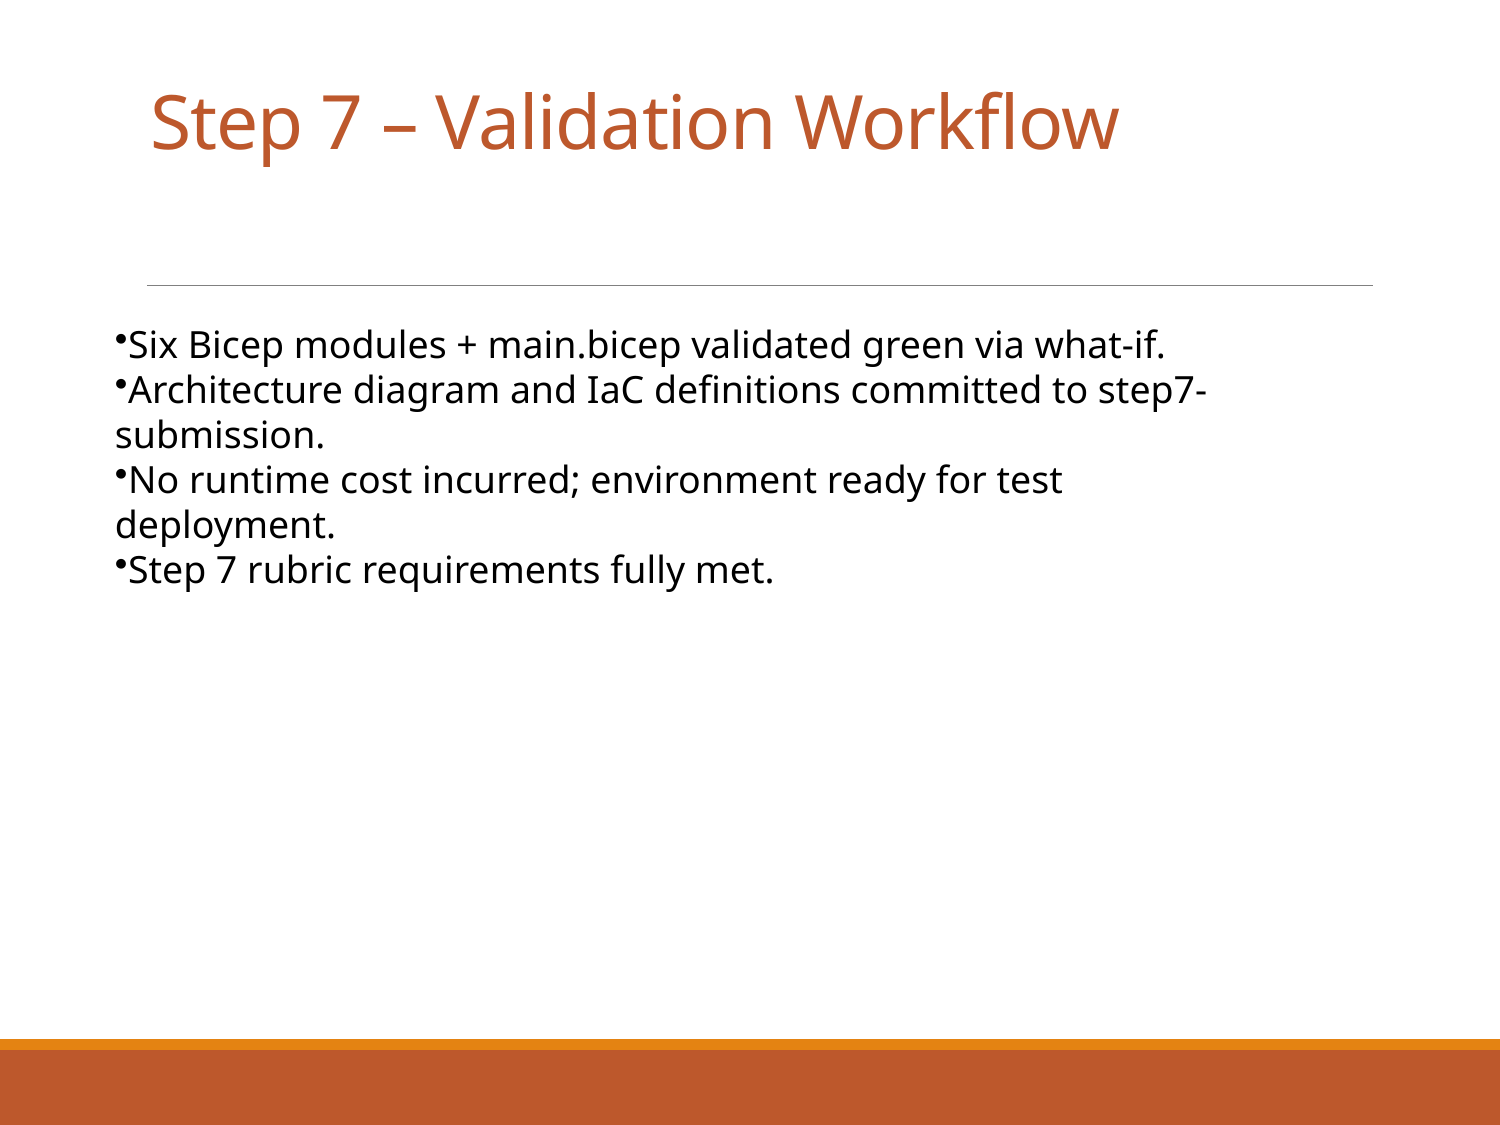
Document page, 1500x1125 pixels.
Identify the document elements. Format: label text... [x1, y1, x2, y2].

title Step 7 – Validation Workflow [135, 47, 1373, 173]
list Six Bicep modules + main.bicep validated green via what-if. Architecture diagram and IaC definitions committed to step7-submission. No runtime cost incurred; environment ready for test deployment. Step 7 rubric requirements fully met. [99, 152, 1282, 806]
